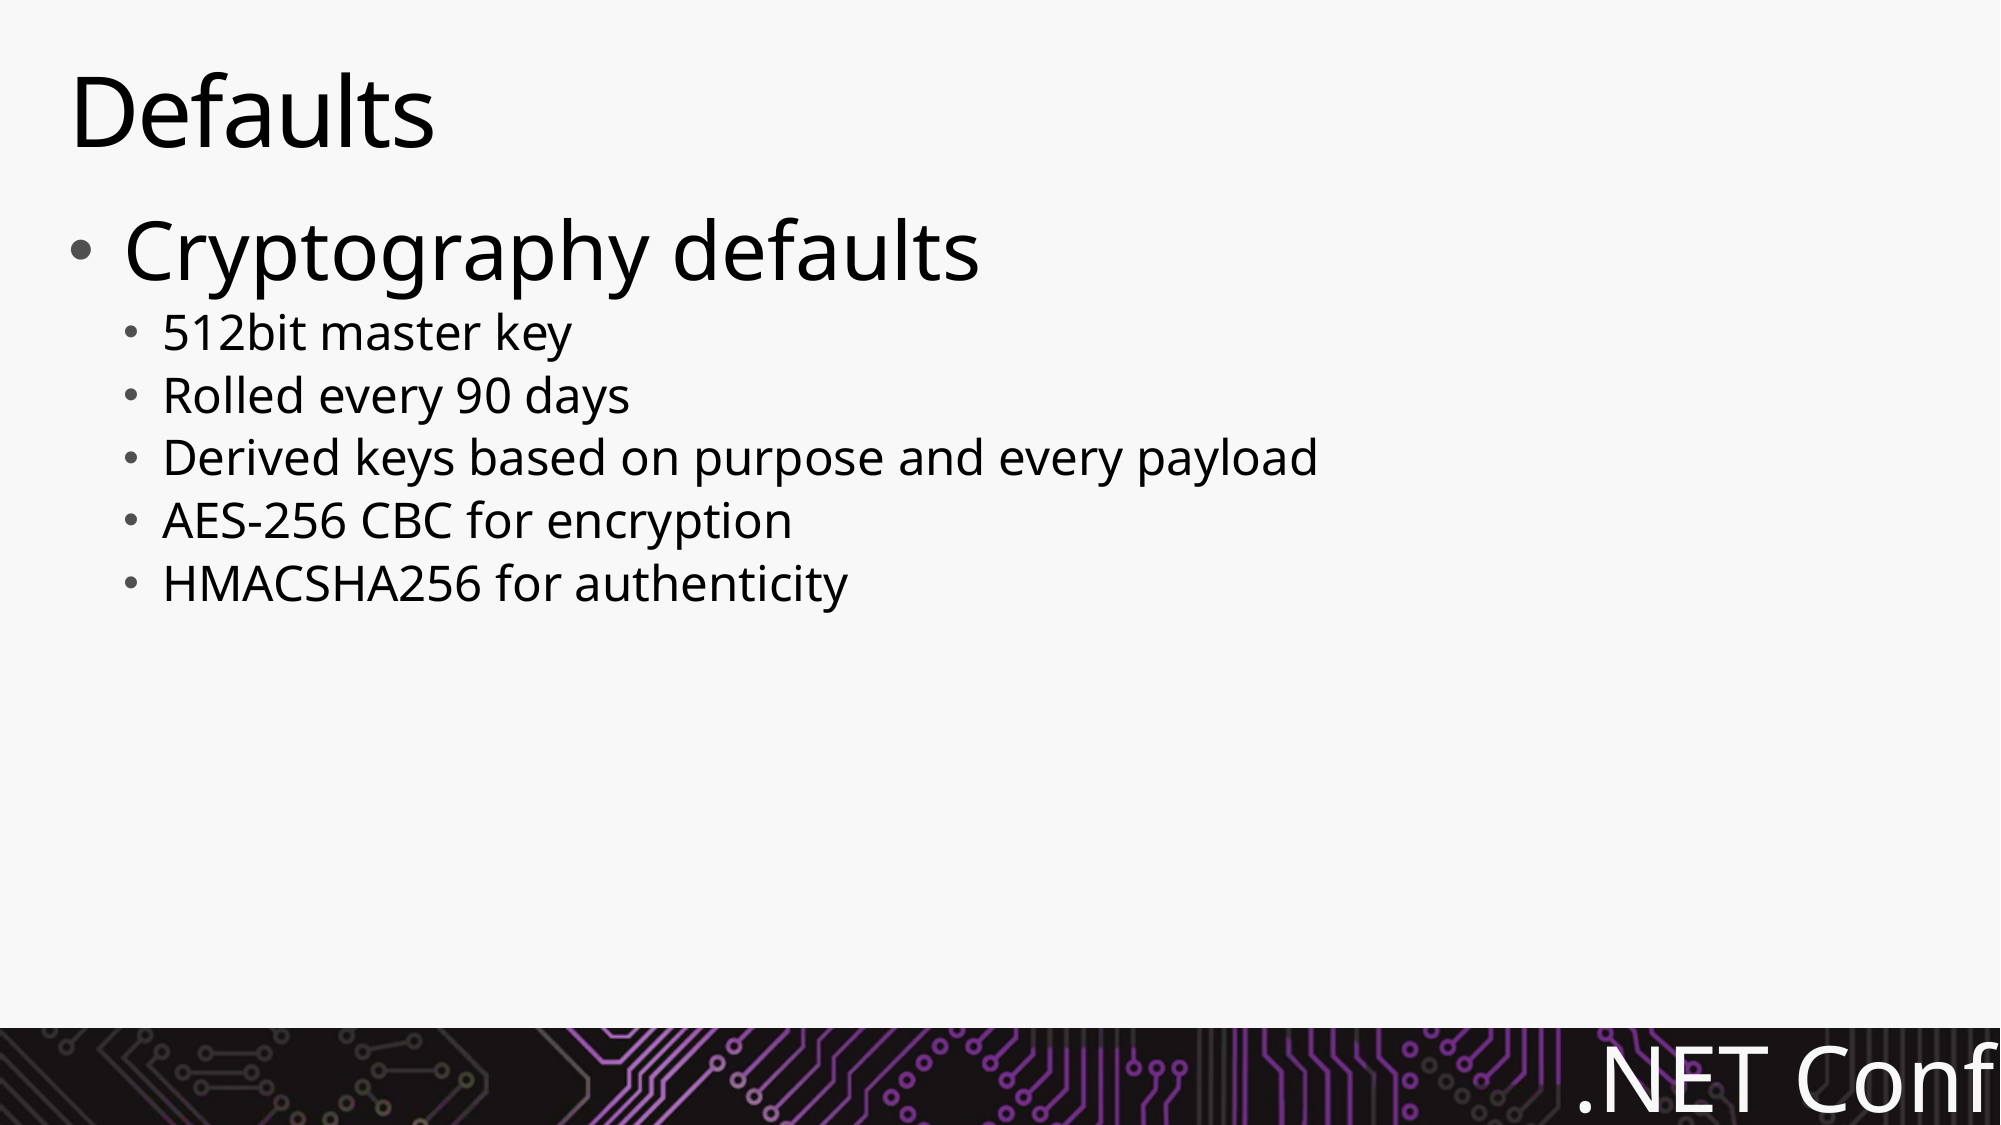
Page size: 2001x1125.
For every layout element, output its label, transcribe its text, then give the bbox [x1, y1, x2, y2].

picture [0, 1028, 2000, 1125]
list Cryptography defaults 512bit master key Rolled every 90 days Derived keys based on purpose and every payload AES-256 CBC for encryption HMACSHA256 for authenticity [44, 196, 1956, 642]
title Defaults [44, 47, 1957, 196]
